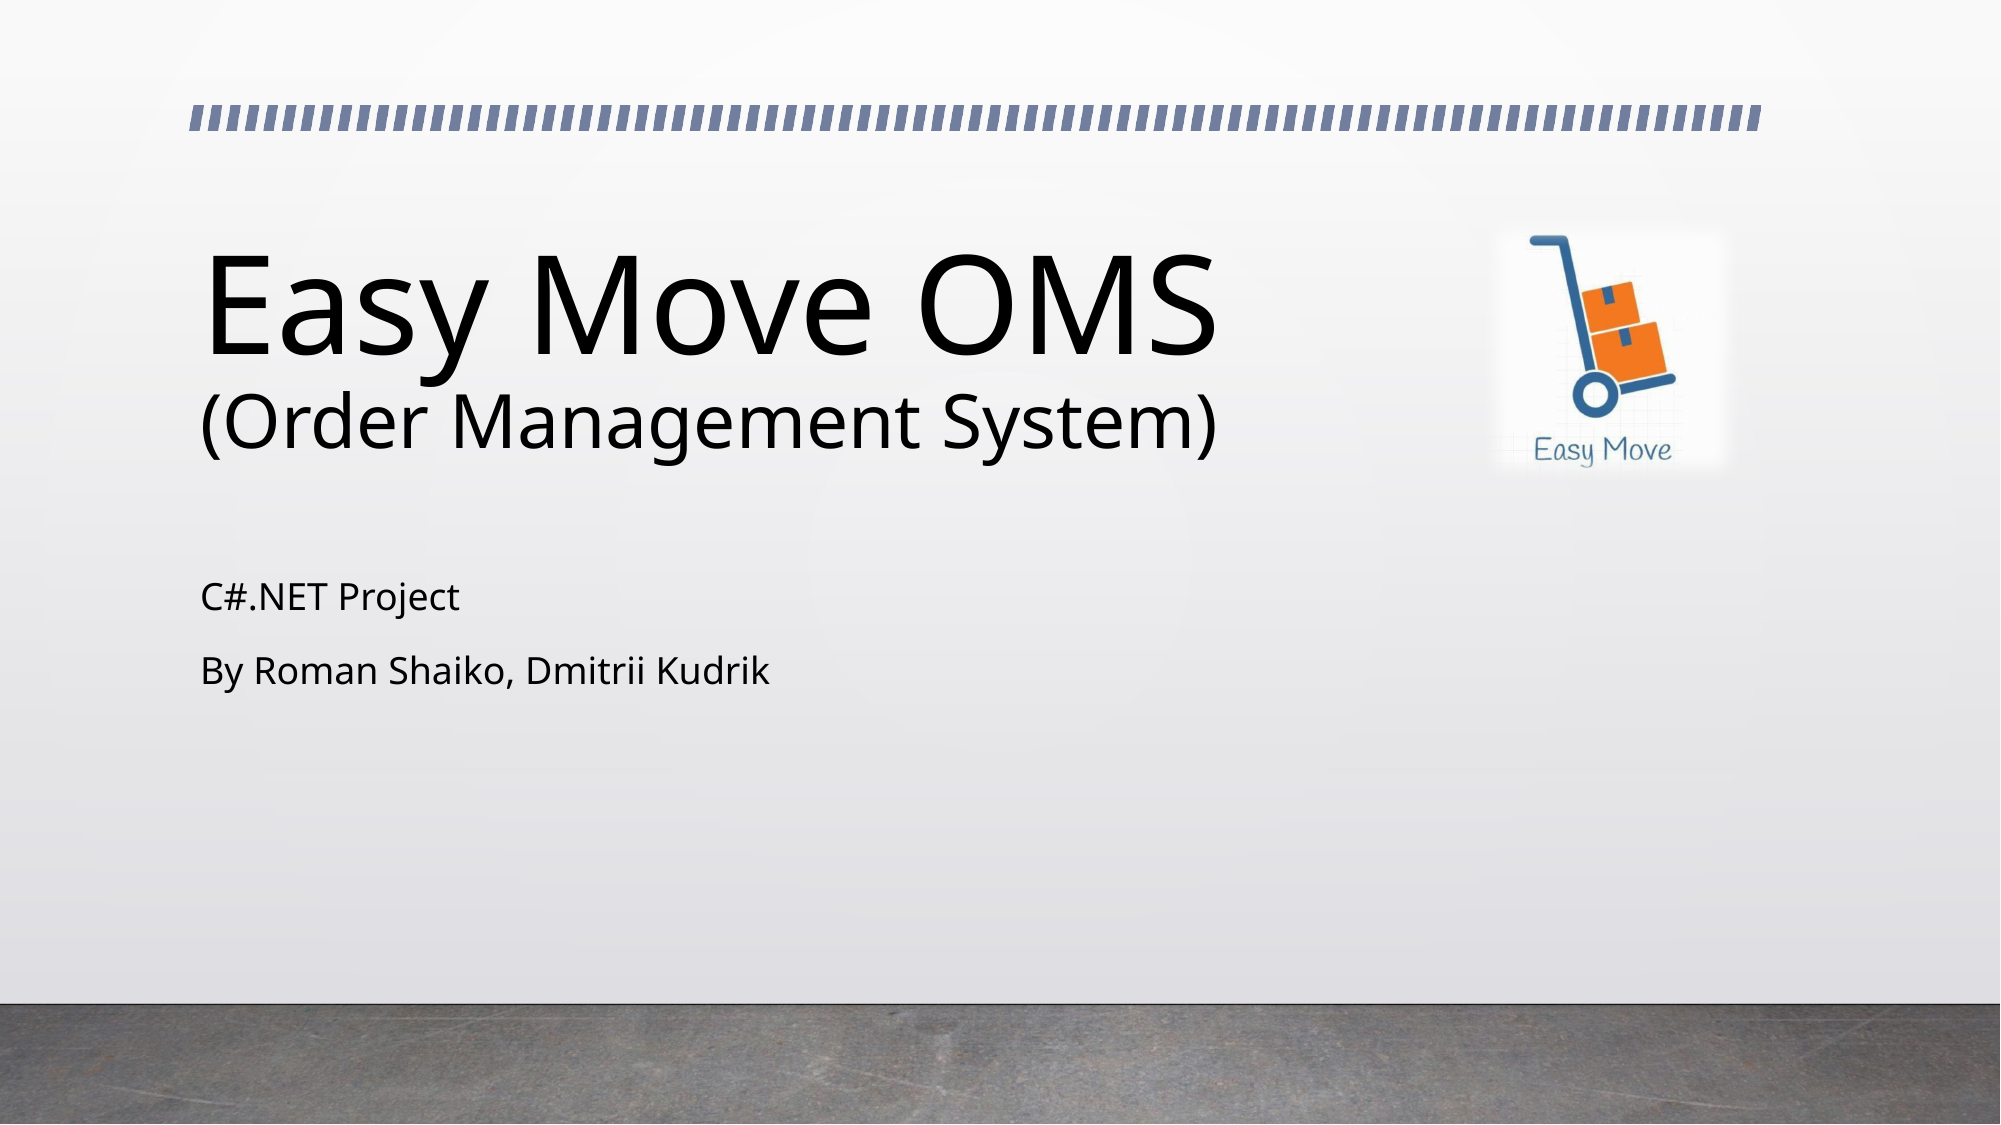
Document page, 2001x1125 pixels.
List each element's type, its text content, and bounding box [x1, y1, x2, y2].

picture [1478, 212, 1745, 486]
title Easy Move OMS (Order Management System) [185, 194, 1602, 466]
picture [0, 1004, 2000, 1124]
subtitle C#.NET Project By Roman Shaiko, Dmitrii Kudrik [185, 548, 1345, 725]
